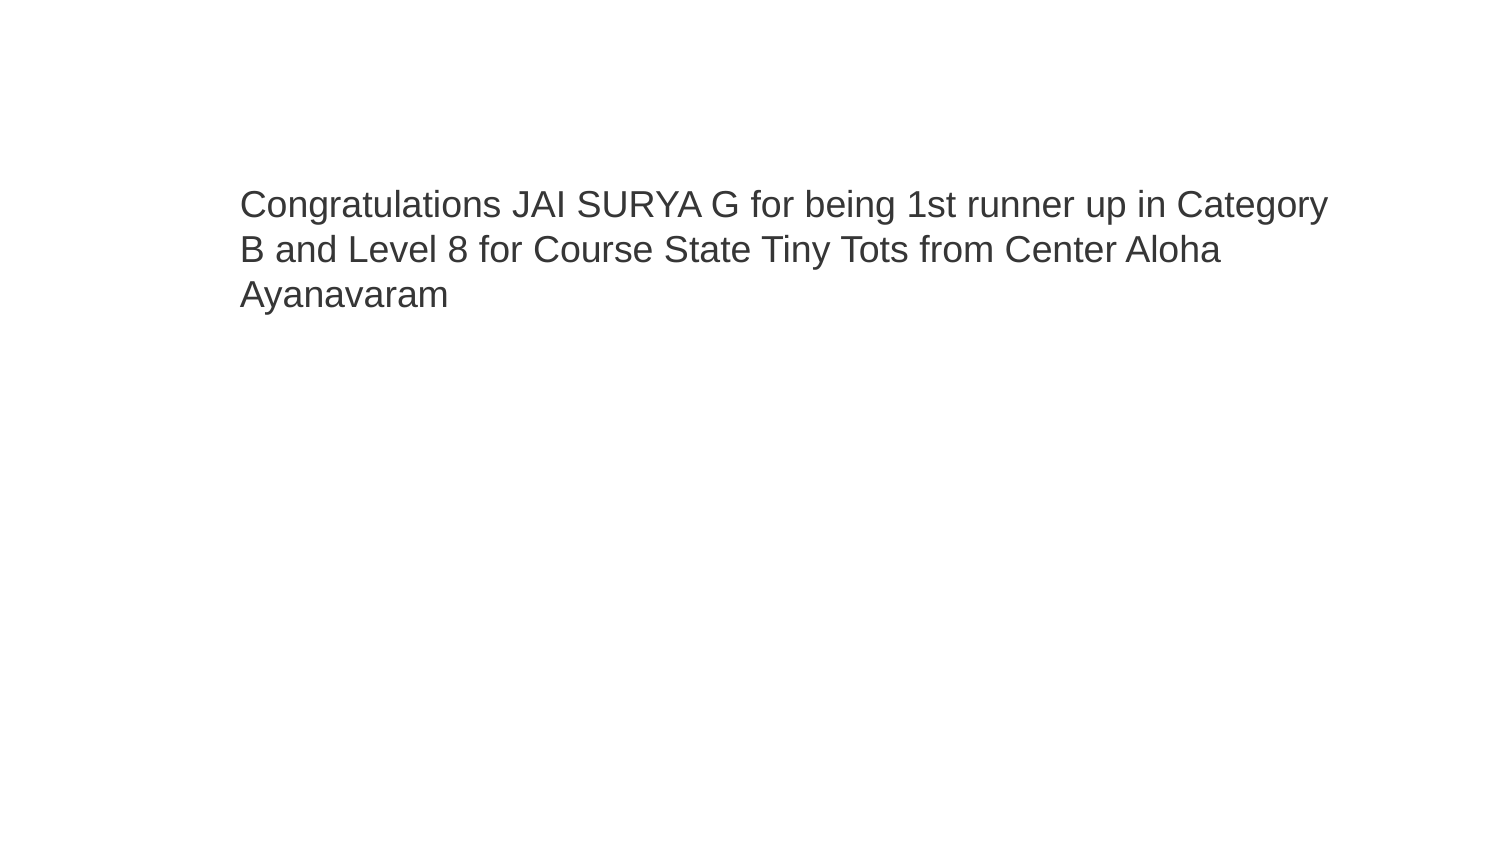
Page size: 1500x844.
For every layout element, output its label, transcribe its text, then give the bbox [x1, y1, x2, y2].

text_box Congratulations JAI SURYA G for being 1st runner up in Category B and Level 8 for Course State Tiny Tots from Center Aloha Ayanavaram [224, 224, 1350, 270]
